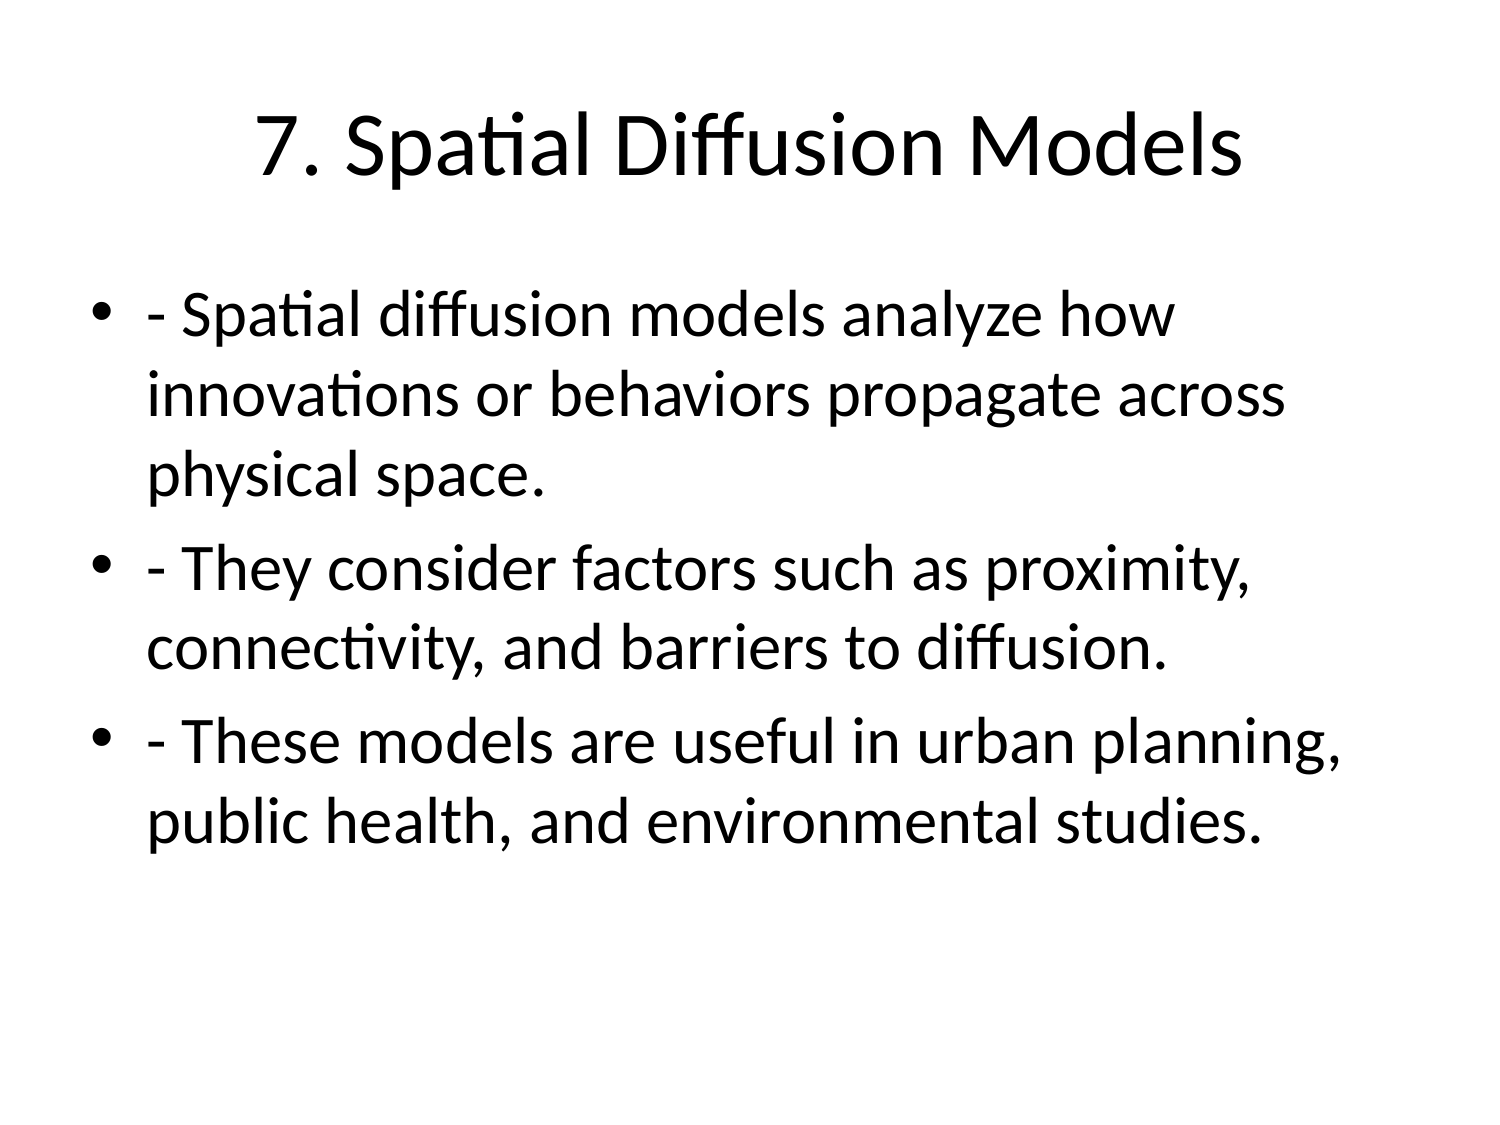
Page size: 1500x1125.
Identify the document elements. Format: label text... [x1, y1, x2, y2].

list - Spatial diffusion models analyze how innovations or behaviors propagate across physical space. - They consider factors such as proximity, connectivity, and barriers to diffusion. - These models are useful in urban planning, public health, and environmental studies. [75, 262, 1425, 1005]
title 7. Spatial Diffusion Models [75, 45, 1425, 233]
